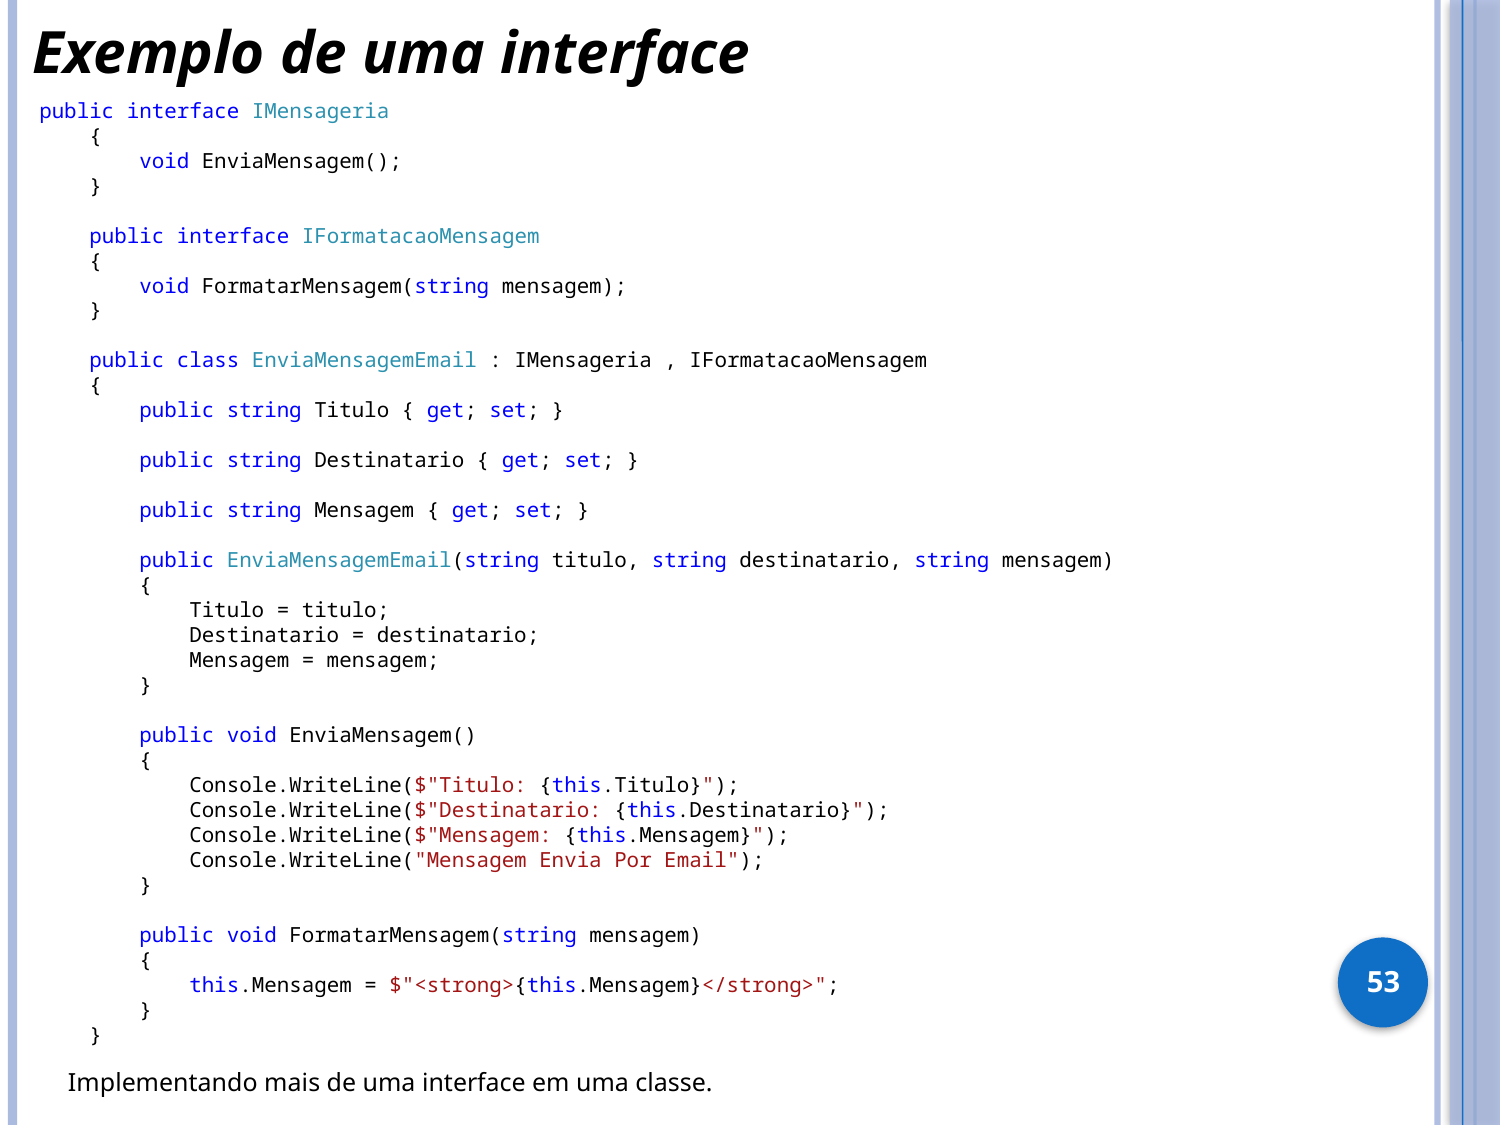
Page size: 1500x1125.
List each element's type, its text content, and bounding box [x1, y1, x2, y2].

text_box Implementando mais de uma interface em uma classe. [53, 1059, 1293, 1105]
slide_number 53 [1393, 940, 1434, 1027]
text_box public interface IMensageria { void EnviaMensagem(); } public interface IFormatacaoMensagem { void FormatarMensagem(string mensagem); } public class EnviaMensagemEmail : IMensageria , IFormatacaoMensagem { public string Titulo { get; set; } public string Destinatario { get; set; } public string Mensagem { get; set; } public EnviaMensagemEmail(string titulo, string destinatario, string mensagem) { Titulo = titulo; Destinatario = destinatario; Mensagem = mensagem; } public void EnviaMensagem() { Console.WriteLine($"Titulo: {this.Titulo}"); Console.WriteLine($"Destinatario: {this.Destinatario}"); Console.WriteLine($"Mensagem: {this.Mensagem}"); Console.WriteLine("Mensagem Envia Por Email"); } public void FormatarMensagem(string mensagem) { this.Mensagem = $"<strong>{this.Mensagem}</strong>"; } } [24, 89, 1393, 1054]
text_box Exemplo de uma interface [17, 7, 1400, 93]
